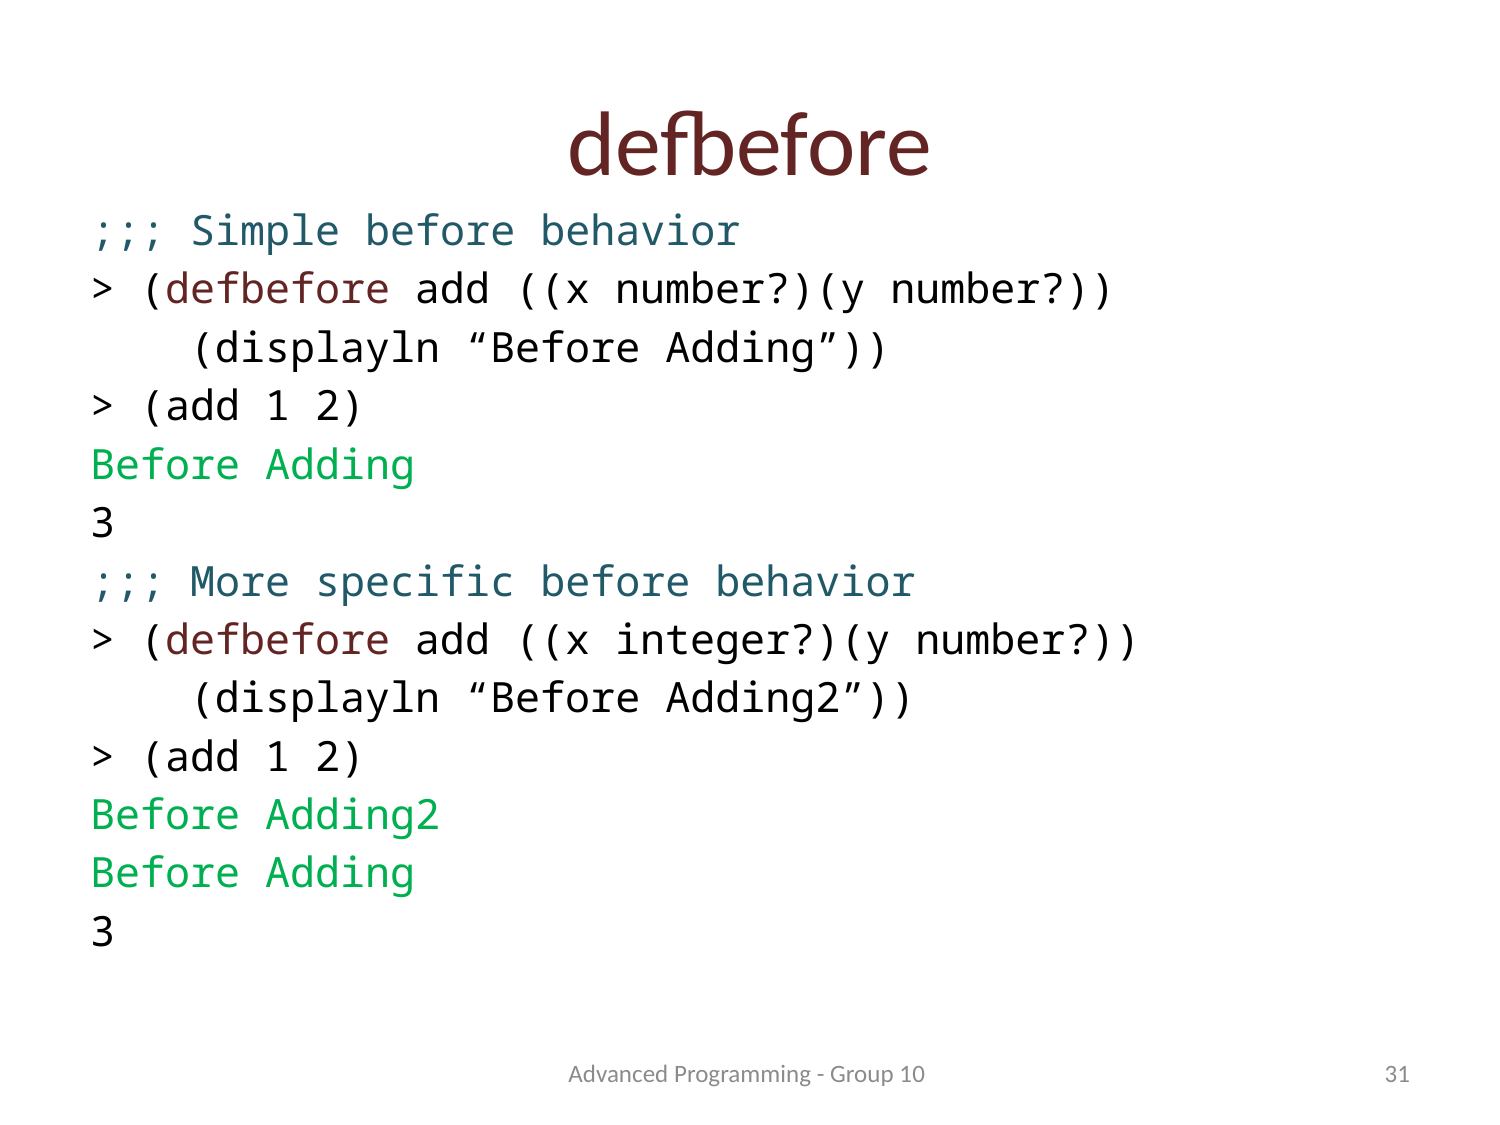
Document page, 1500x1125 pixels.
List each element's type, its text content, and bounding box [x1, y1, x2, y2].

footer Advanced Programming - Group 10 [512, 1042, 988, 1103]
slide_number 31 [1074, 1042, 1425, 1103]
list ;;; Simple before behavior > (defbefore add ((x number?)(y number?)) (displayln “Before Adding”)) > (add 1 2) Before Adding 3 ;;; More specific before behavior > (defbefore add ((x integer?)(y number?)) (displayln “Before Adding2”)) > (add 1 2) Before Adding2 Before Adding 3 [75, 196, 1425, 1005]
title defbefore [75, 45, 1425, 196]
